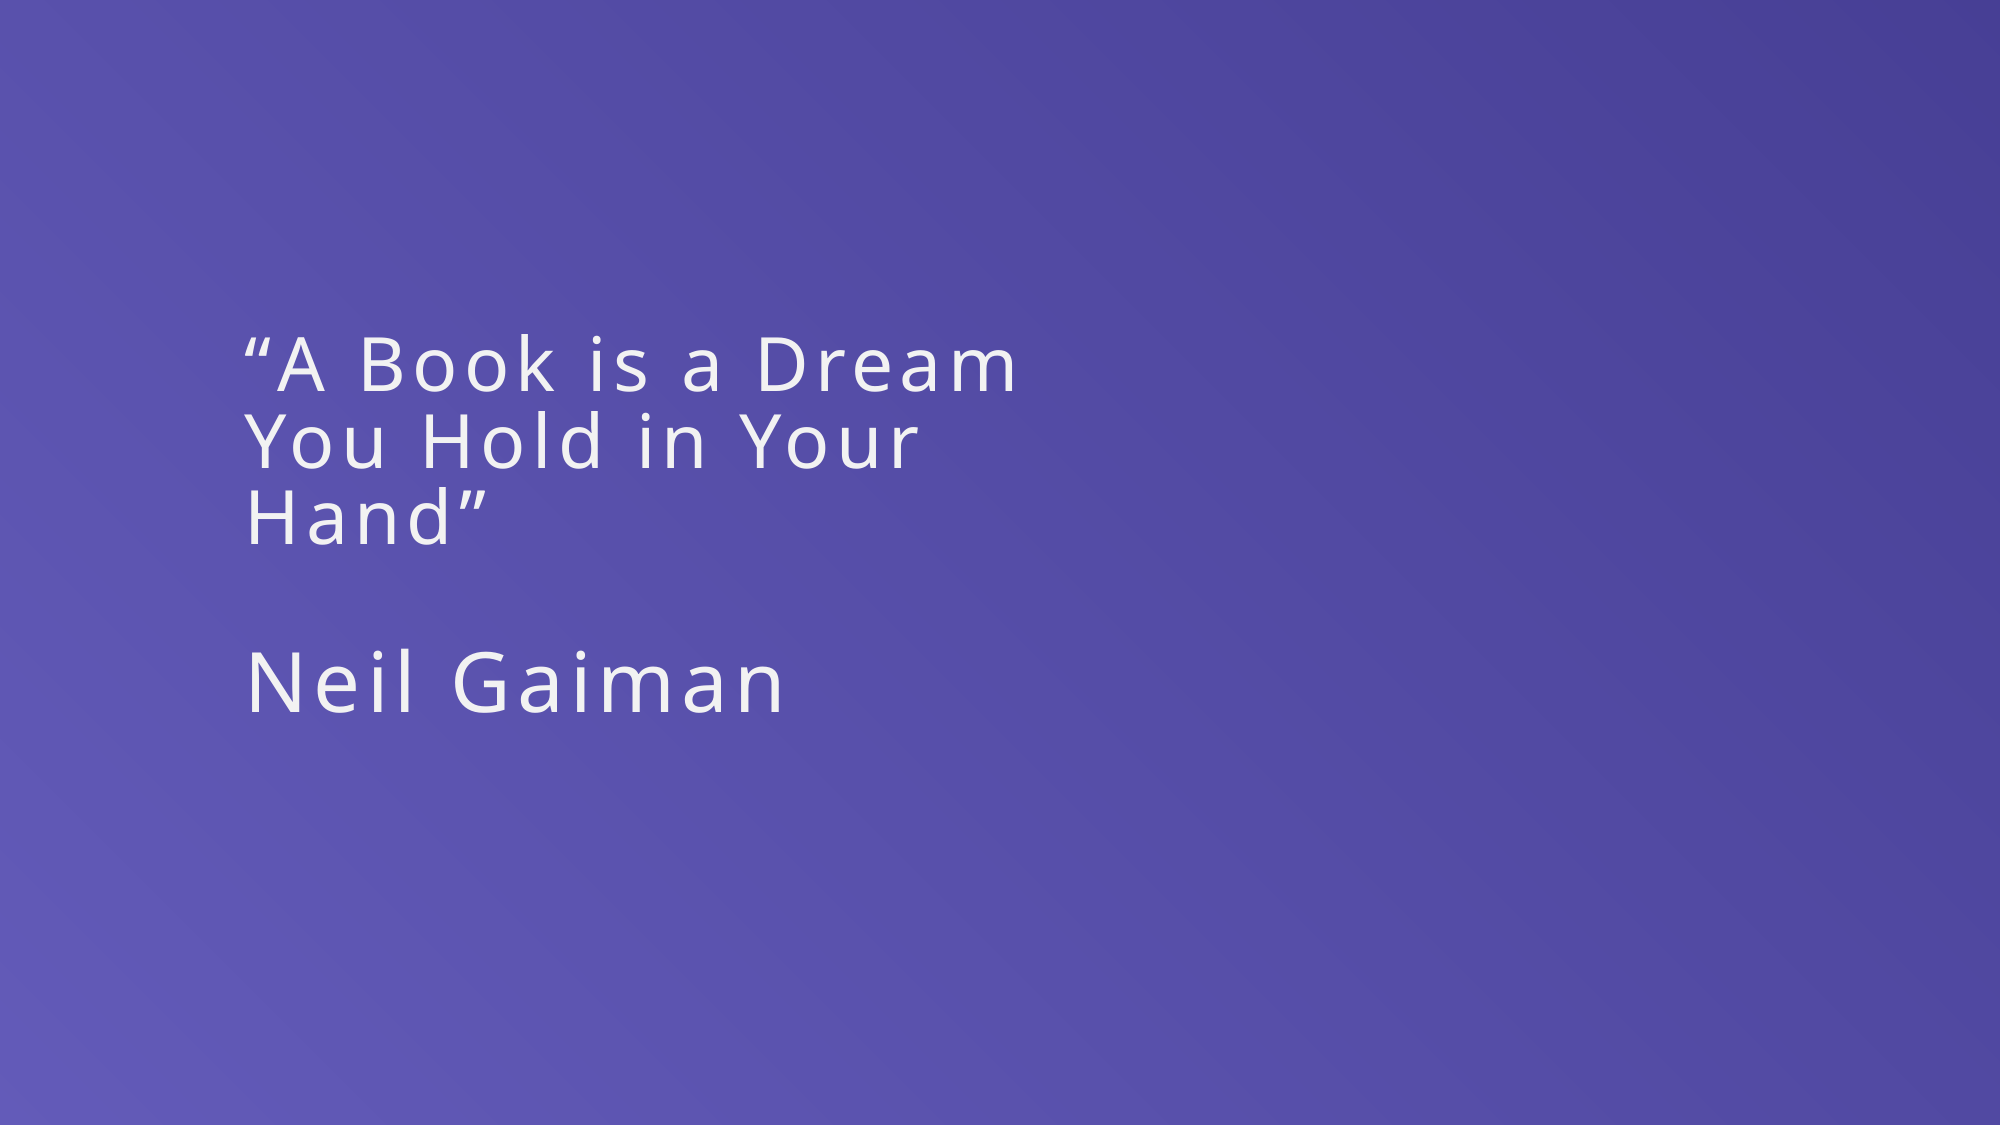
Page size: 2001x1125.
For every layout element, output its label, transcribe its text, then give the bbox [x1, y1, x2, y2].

title “A Book is a Dream You Hold in Your Hand” Neil Gaiman [229, 249, 1195, 858]
